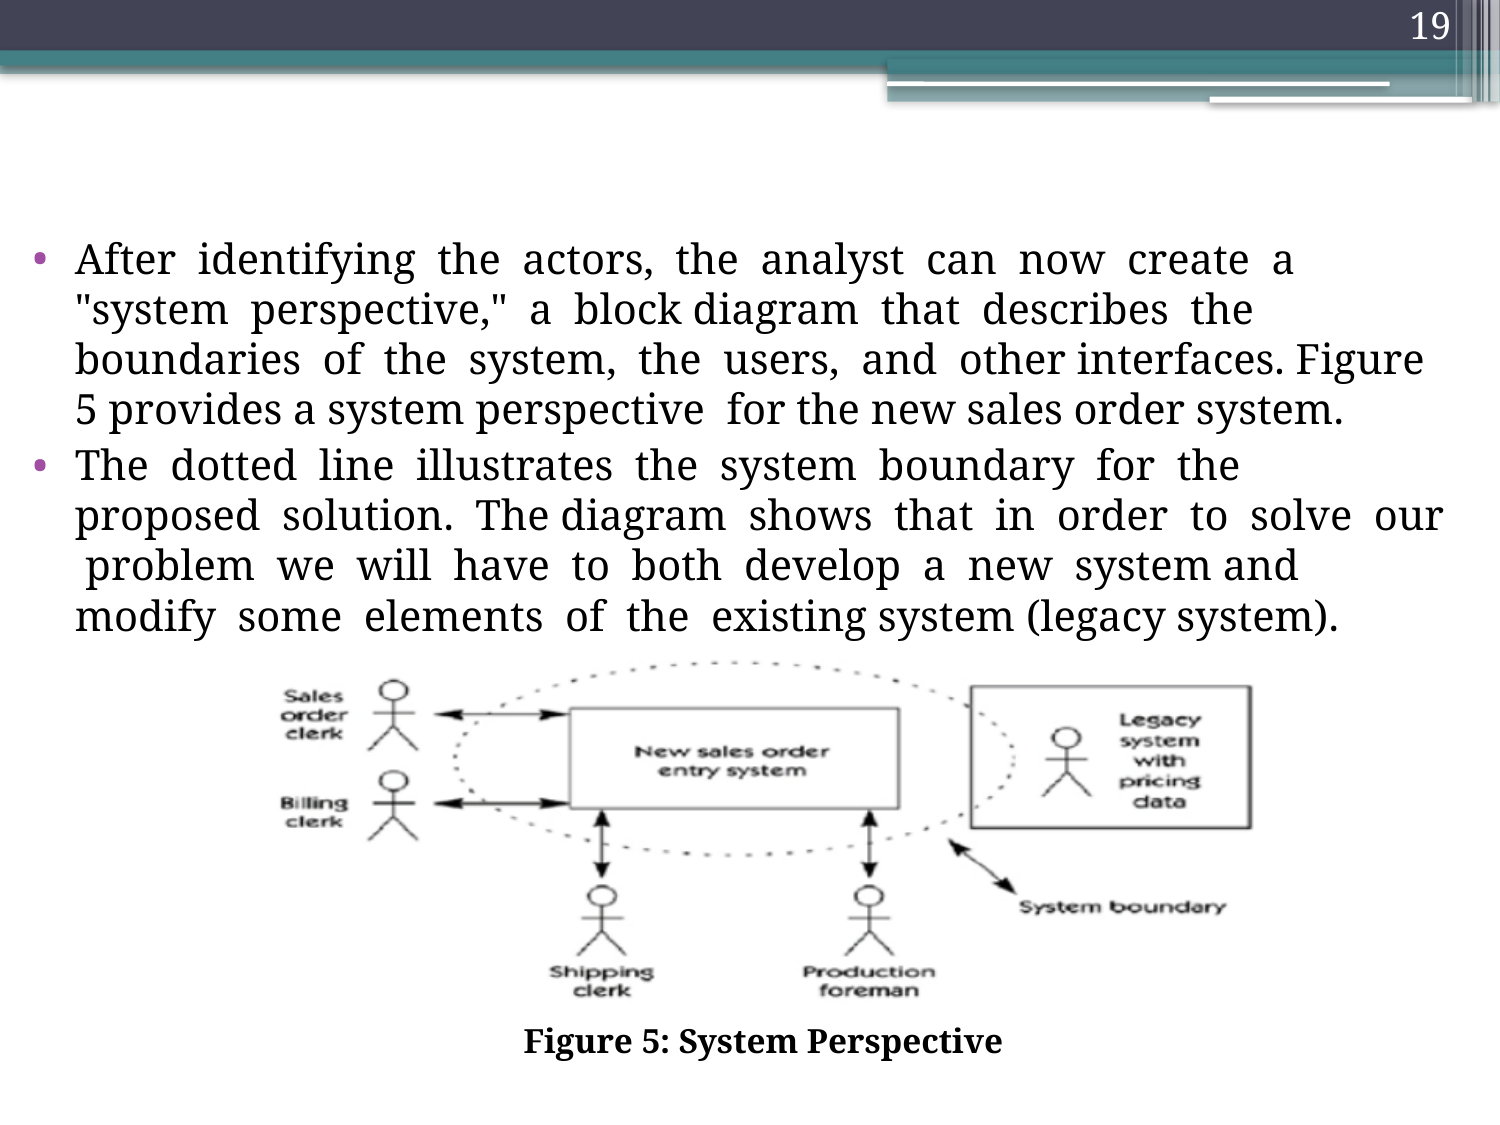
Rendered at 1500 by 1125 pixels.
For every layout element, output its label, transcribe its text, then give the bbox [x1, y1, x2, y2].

slide_number 19 [1341, 0, 1466, 61]
list After identifying the actors, the analyst can now create a "system perspective," a block diagram that describes the boundaries of the system, the users, and other interfaces. Figure 5 provides a system perspective for the new sales order system. The dotted line illustrates the system boundary for the proposed solution. The diagram shows that in order to solve our problem we will have to both develop a new system and modify some elements of the existing system (legacy system). [0, 224, 1463, 935]
picture [274, 649, 1260, 1007]
text_box Figure 5: System Perspective [508, 1018, 1020, 1068]
